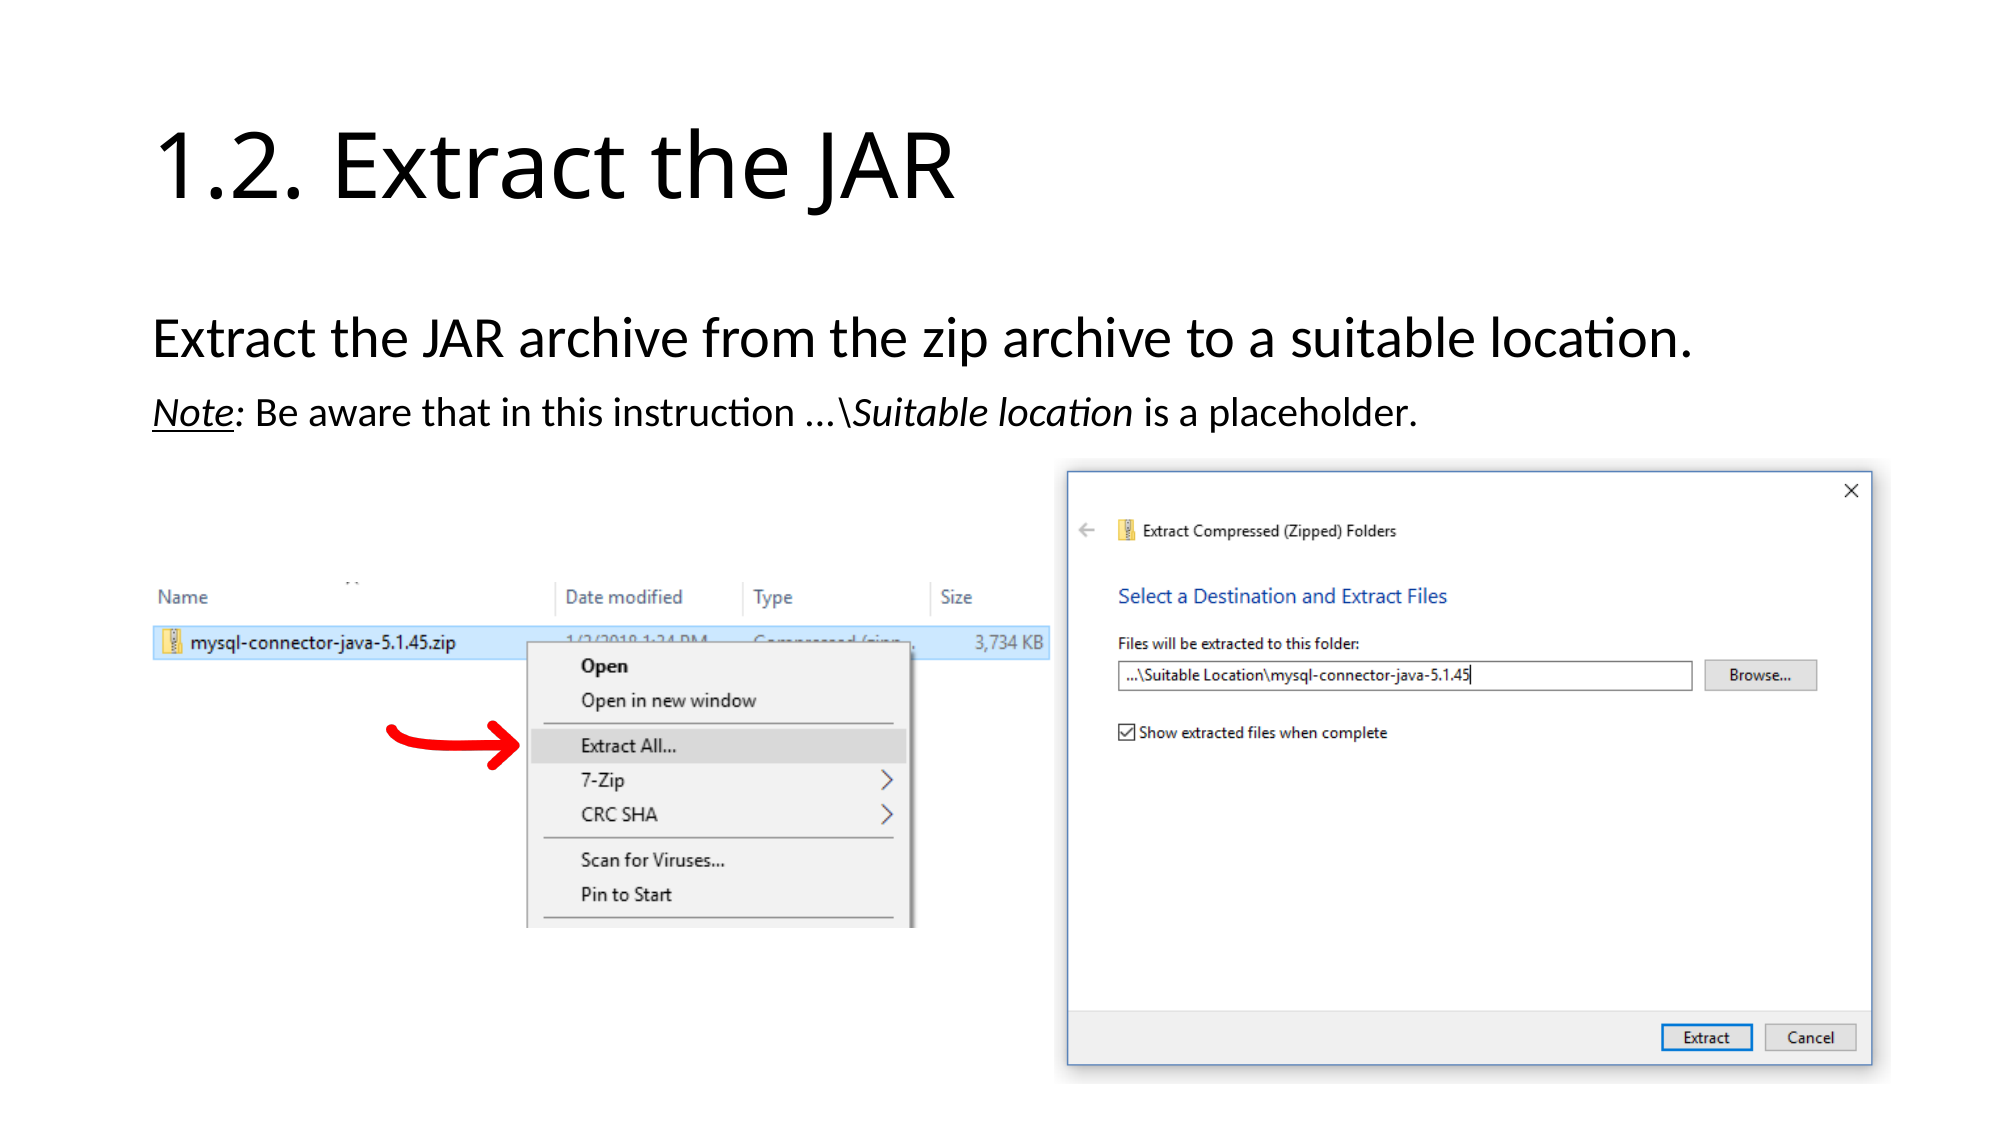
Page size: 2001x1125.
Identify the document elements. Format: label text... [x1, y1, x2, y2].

list Extract the JAR archive from the zip archive to a suitable location. Note: Be aware that in this instruction ...\Suitable location is a placeholder. [137, 299, 1863, 1014]
title 1.2. Extract the JAR [137, 59, 1863, 278]
picture [149, 458, 1891, 1084]
